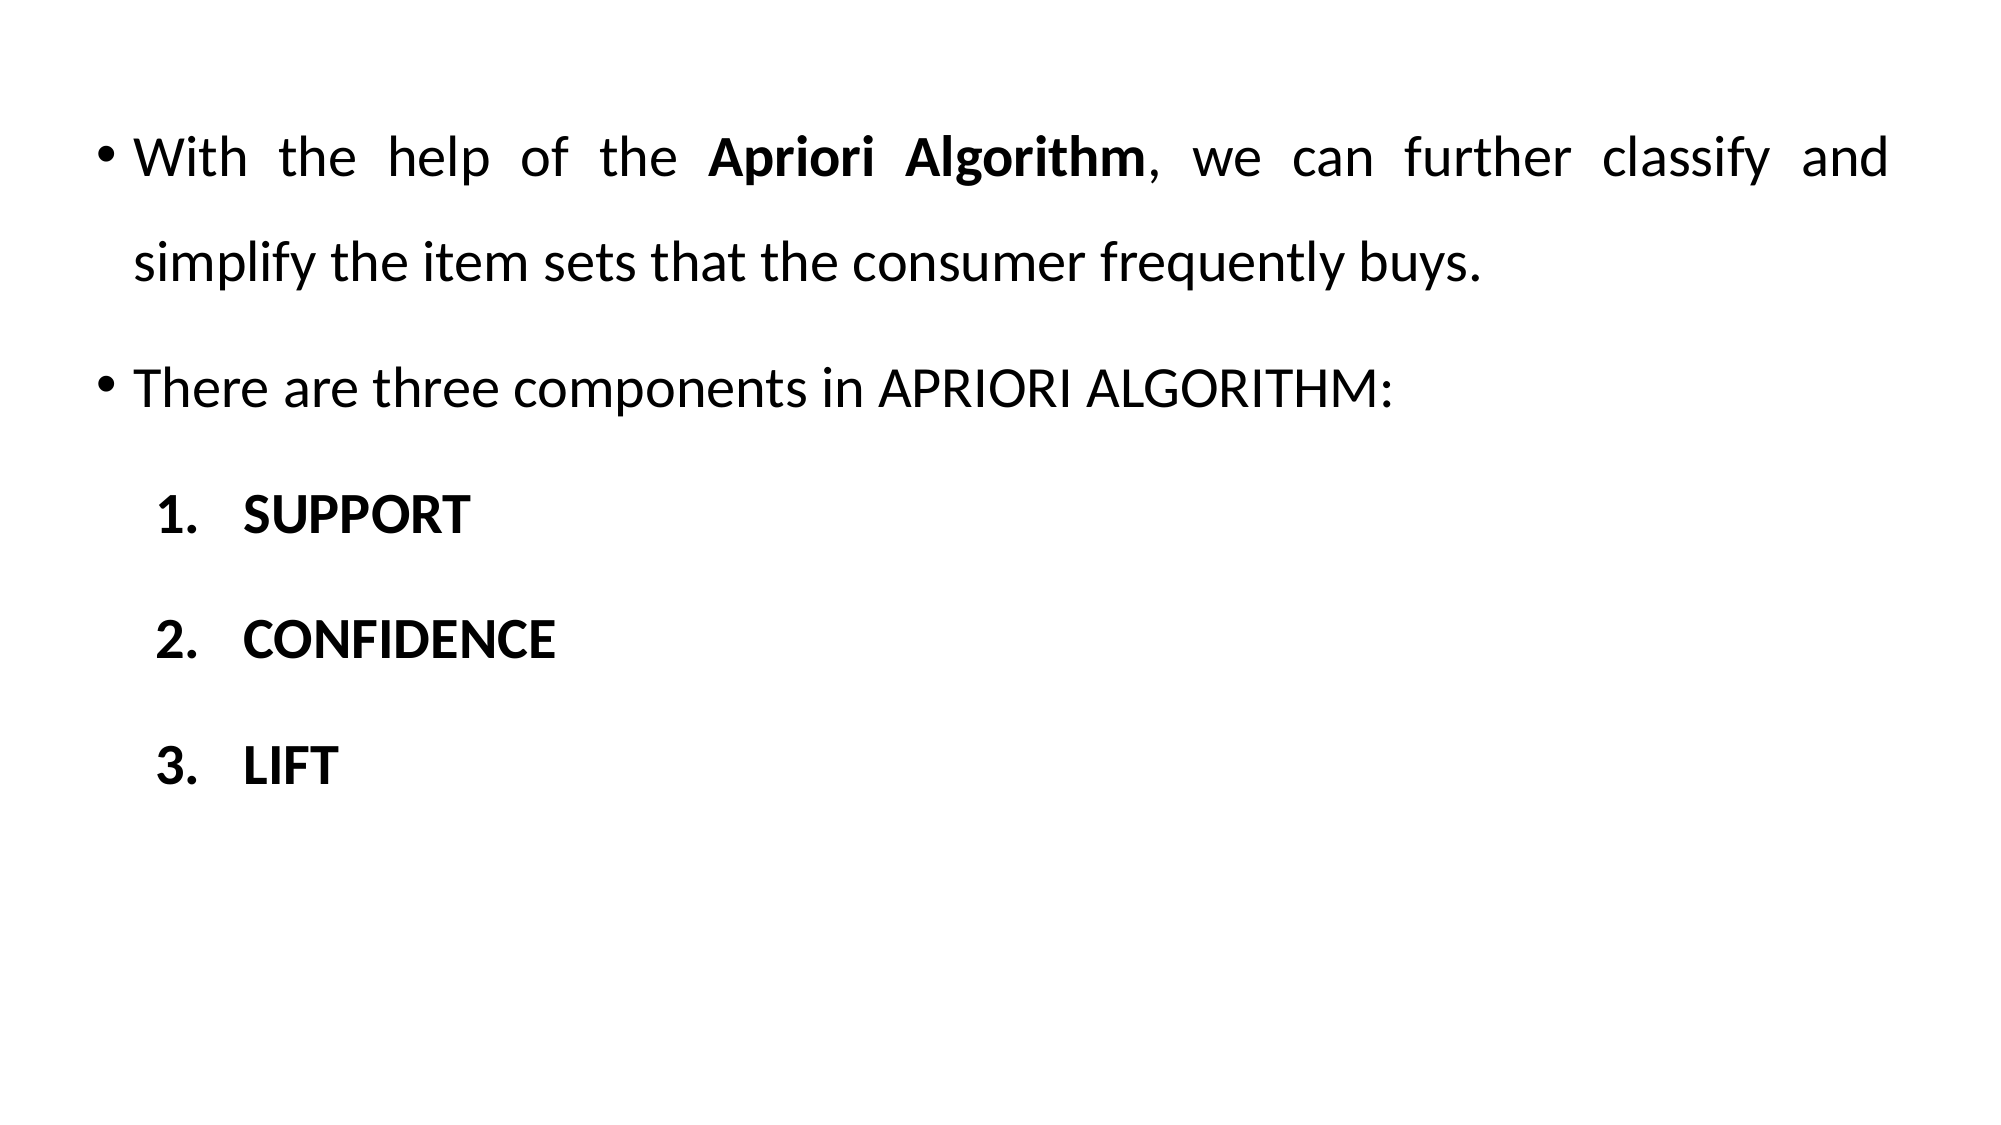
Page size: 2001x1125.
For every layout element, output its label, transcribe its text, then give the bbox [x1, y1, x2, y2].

list With the help of the Apriori Algorithm, we can further classify and simplify the item sets that the consumer frequently buys. There are three components in APRIORI ALGORITHM: SUPPORT CONFIDENCE LIFT [80, 75, 1906, 1026]
